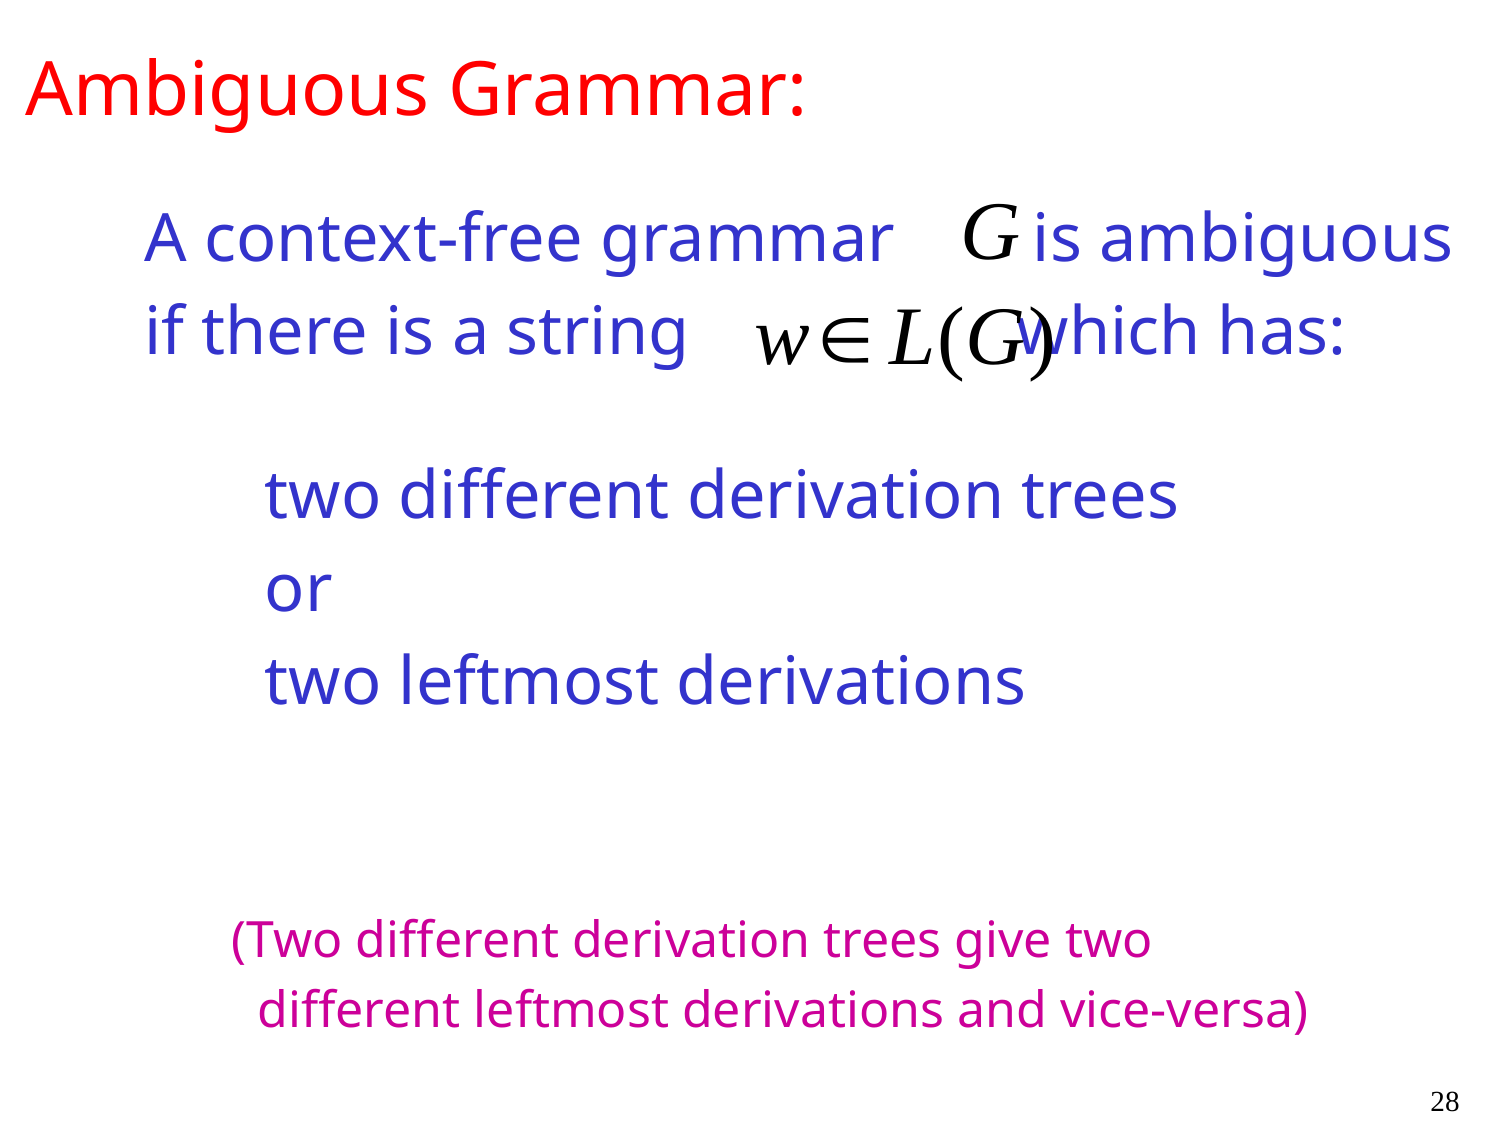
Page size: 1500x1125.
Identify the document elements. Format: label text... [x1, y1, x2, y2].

text_box (Two different derivation trees give two different leftmost derivations and vice-versa) [216, 900, 1325, 1045]
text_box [749, 299, 1059, 388]
text_box Ambiguous Grammar: [10, 33, 824, 139]
slide_number 28 [1162, 1074, 1476, 1125]
text_box A context-free grammar is ambiguous if there is a string which has: two different derivation trees or two leftmost derivations [129, 187, 1470, 726]
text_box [960, 196, 1026, 266]
